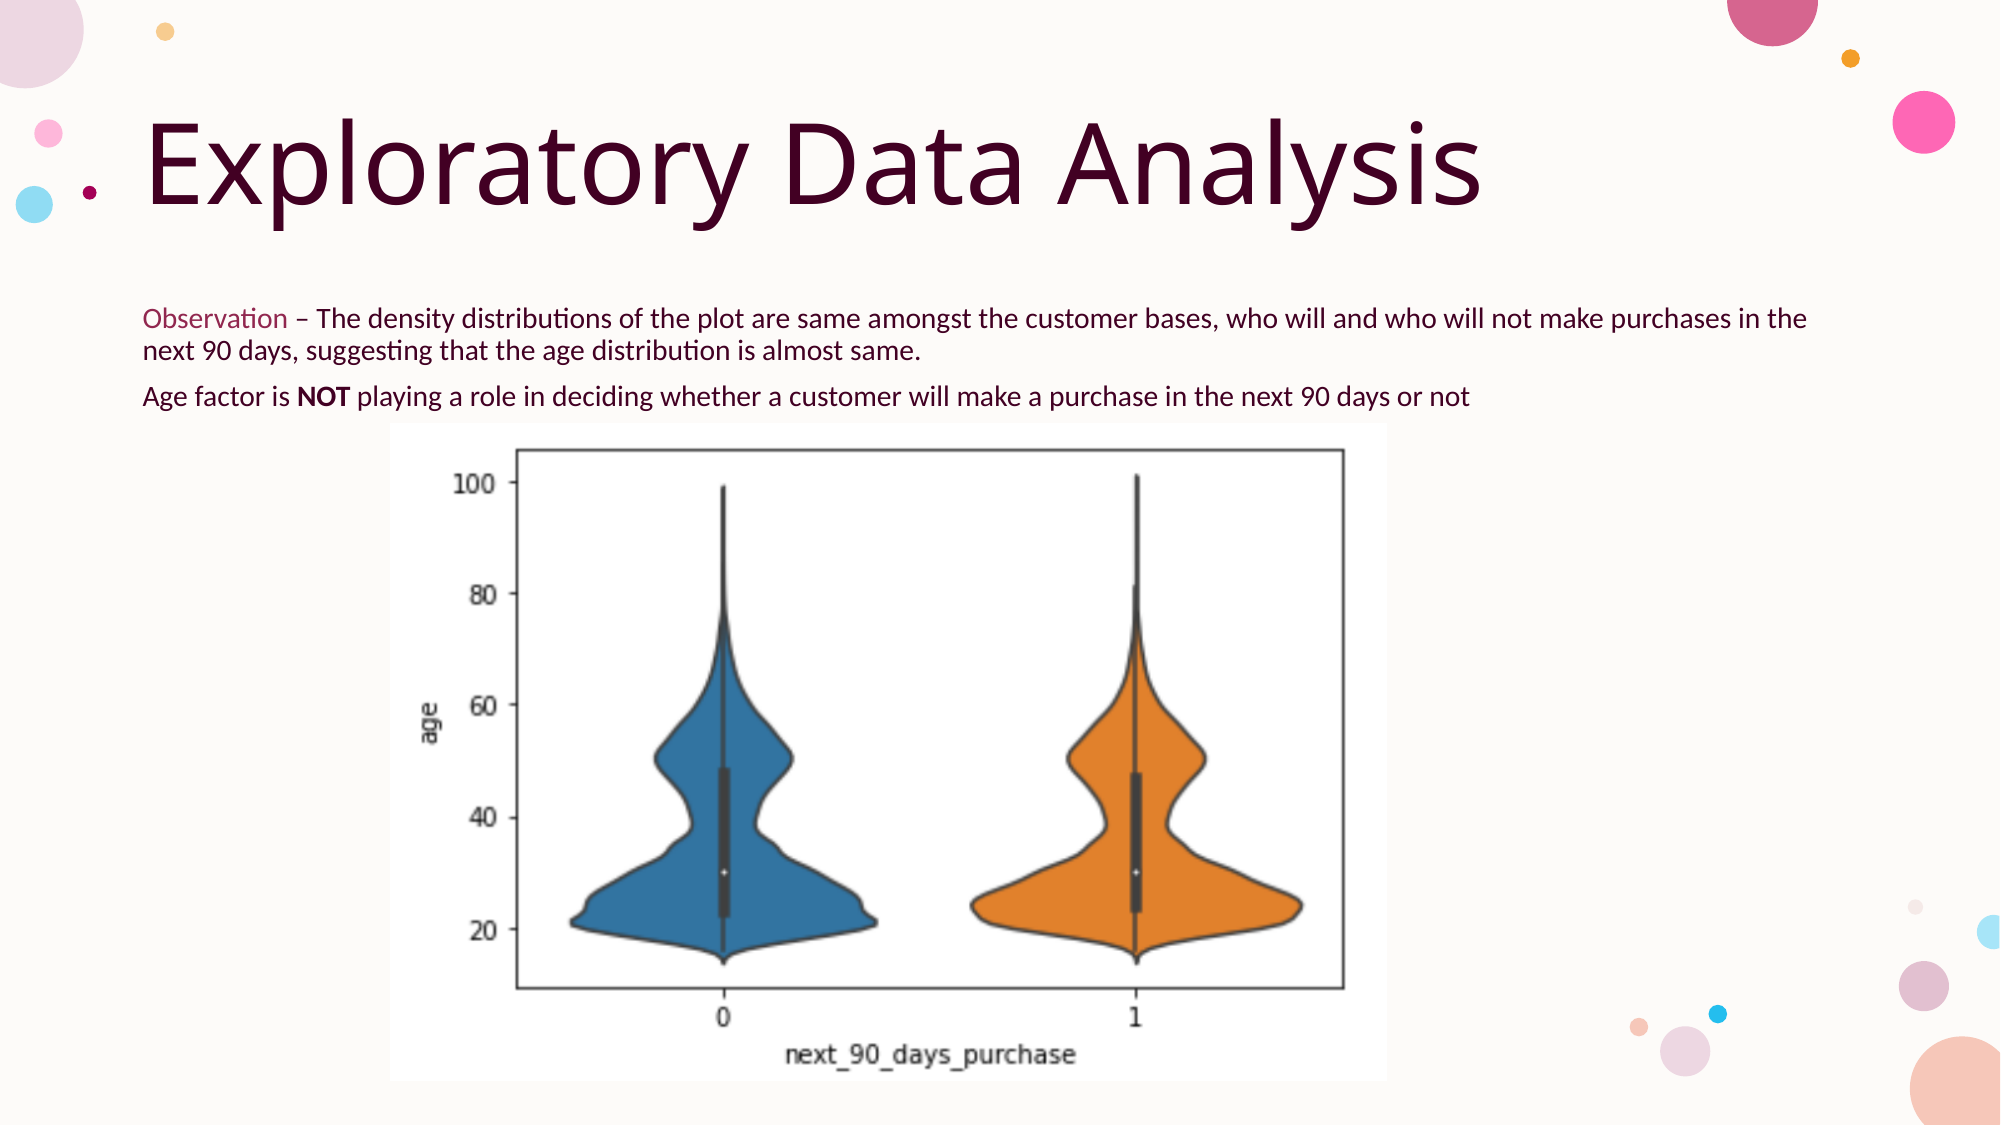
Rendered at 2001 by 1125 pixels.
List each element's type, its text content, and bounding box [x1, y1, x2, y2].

list Observation – The density distributions of the plot are same amongst the customer bases, who will and who will not make purchases in the next 90 days, suggesting that the age distribution is almost same. Age factor is NOT playing a role in deciding whether a customer will make a purchase in the next 90 days or not [127, 295, 1877, 424]
picture [390, 423, 1387, 1081]
title Exploratory Data Analysis [127, 59, 1877, 278]
